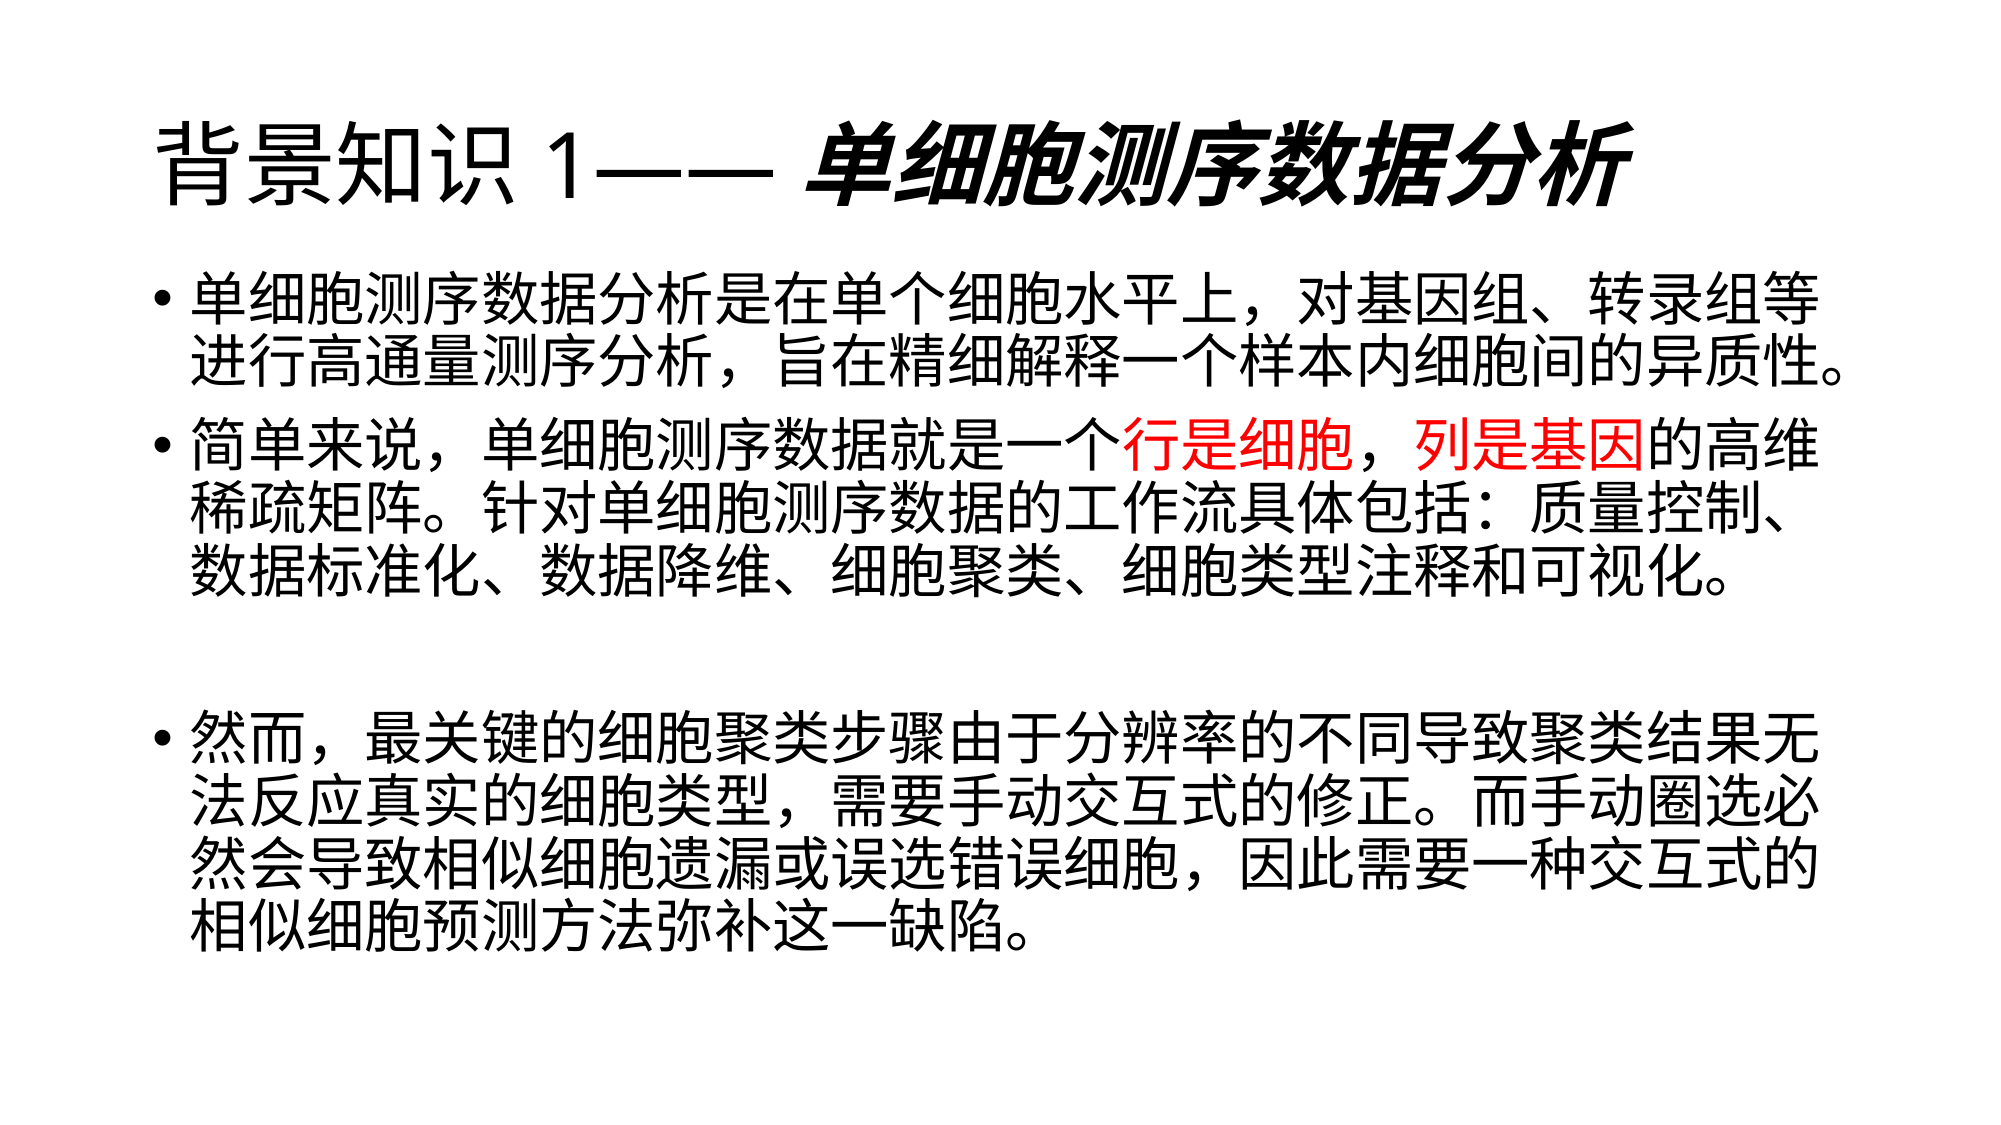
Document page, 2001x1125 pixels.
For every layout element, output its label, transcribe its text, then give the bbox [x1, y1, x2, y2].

list 单细胞测序数据分析是在单个细胞水平上，对基因组、转录组等进行高通量测序分析，旨在精细解释一个样本内细胞间的异质性。 简单来说，单细胞测序数据就是一个行是细胞，列是基因的高维稀疏矩阵。针对单细胞测序数据的工作流具体包括：质量控制、数据标准化、数据降维、细胞聚类、细胞类型注释和可视化。 然而，最关键的细胞聚类步骤由于分辨率的不同导致聚类结果无法反应真实的细胞类型，需要手动交互式的修正。而手动圈选必然会导致相似细胞遗漏或误选错误细胞，因此需要一种交互式的相似细胞预测方法弥补这一缺陷。 [137, 262, 1863, 976]
title 背景知识1——单细胞测序数据分析 [137, 59, 1863, 262]
